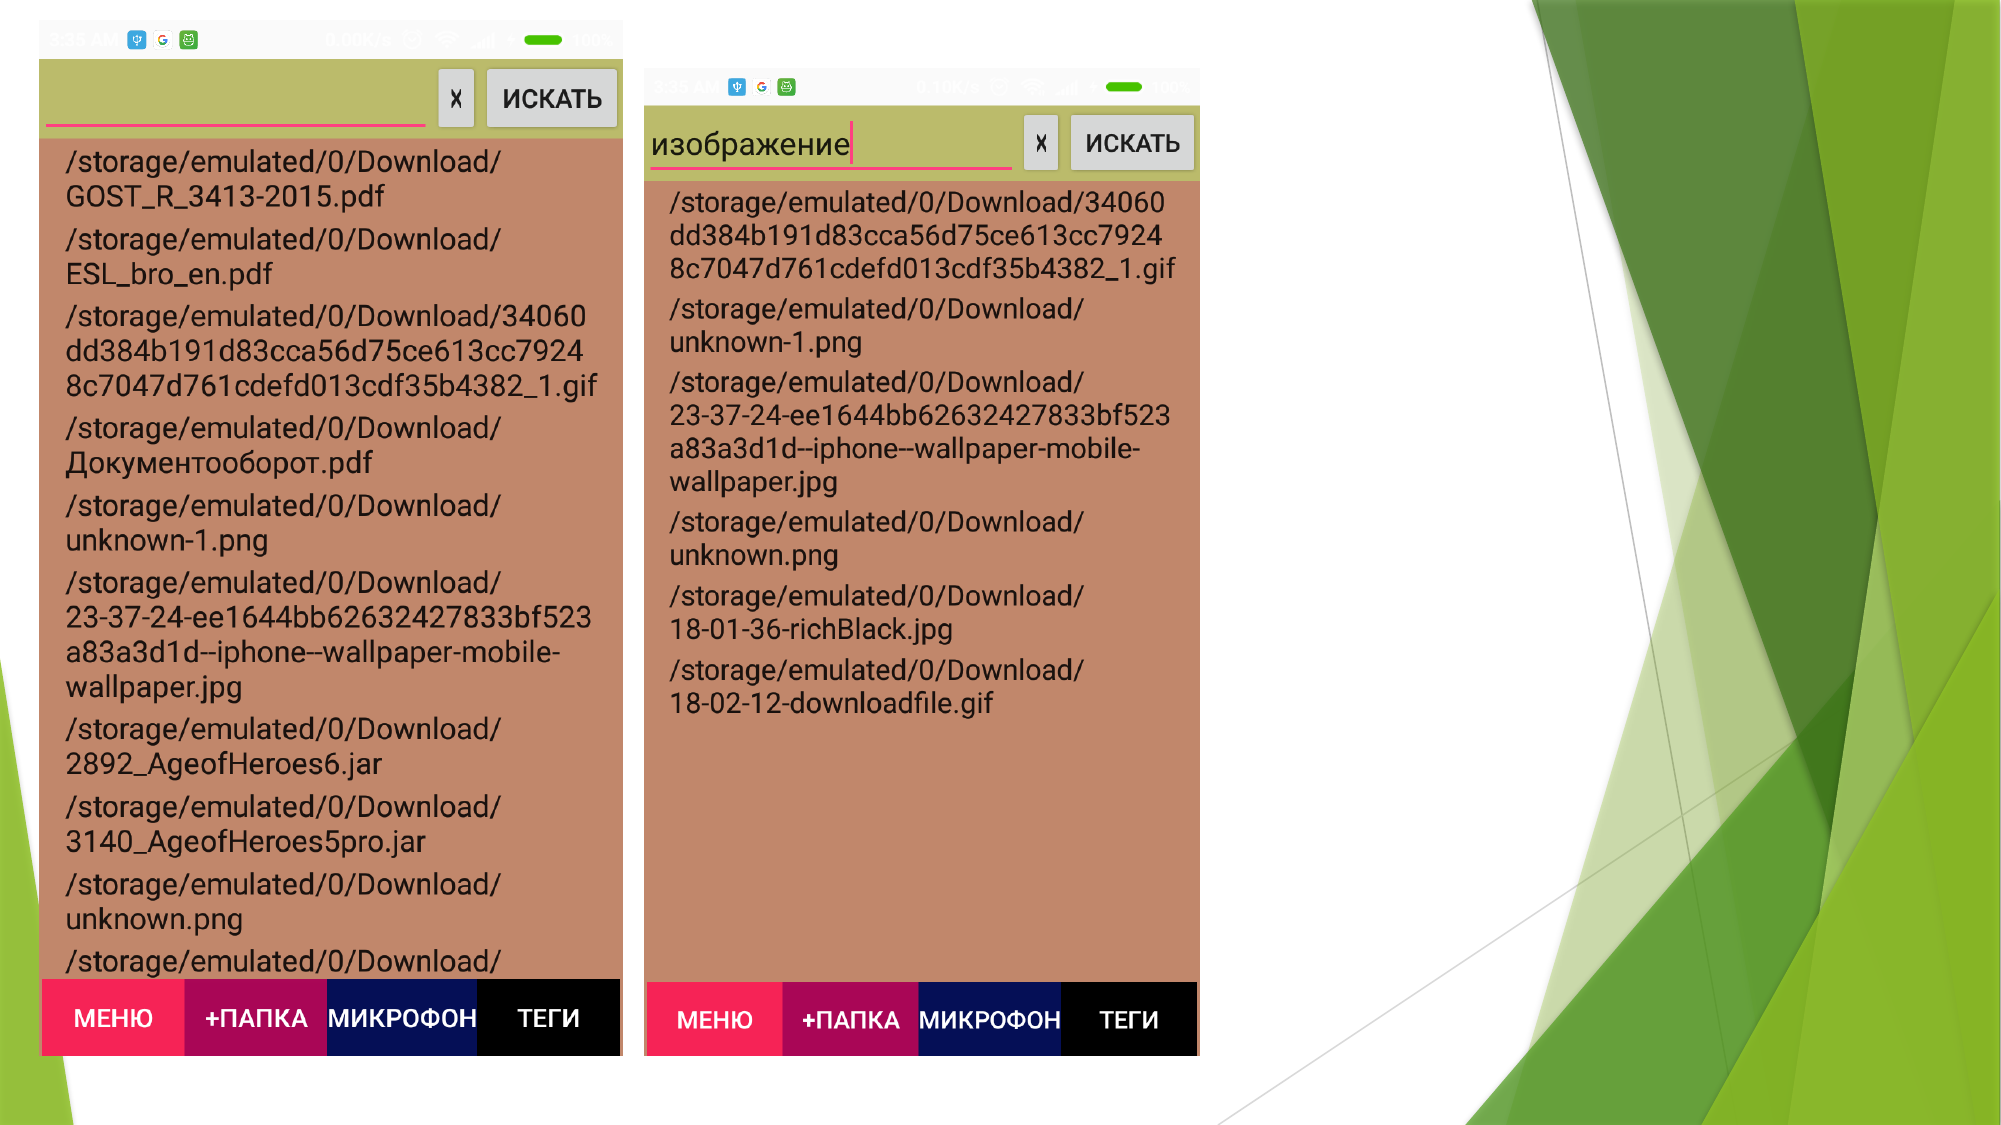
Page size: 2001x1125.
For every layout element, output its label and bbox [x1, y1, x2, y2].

picture [39, 19, 623, 1057]
picture [644, 68, 1201, 1057]
